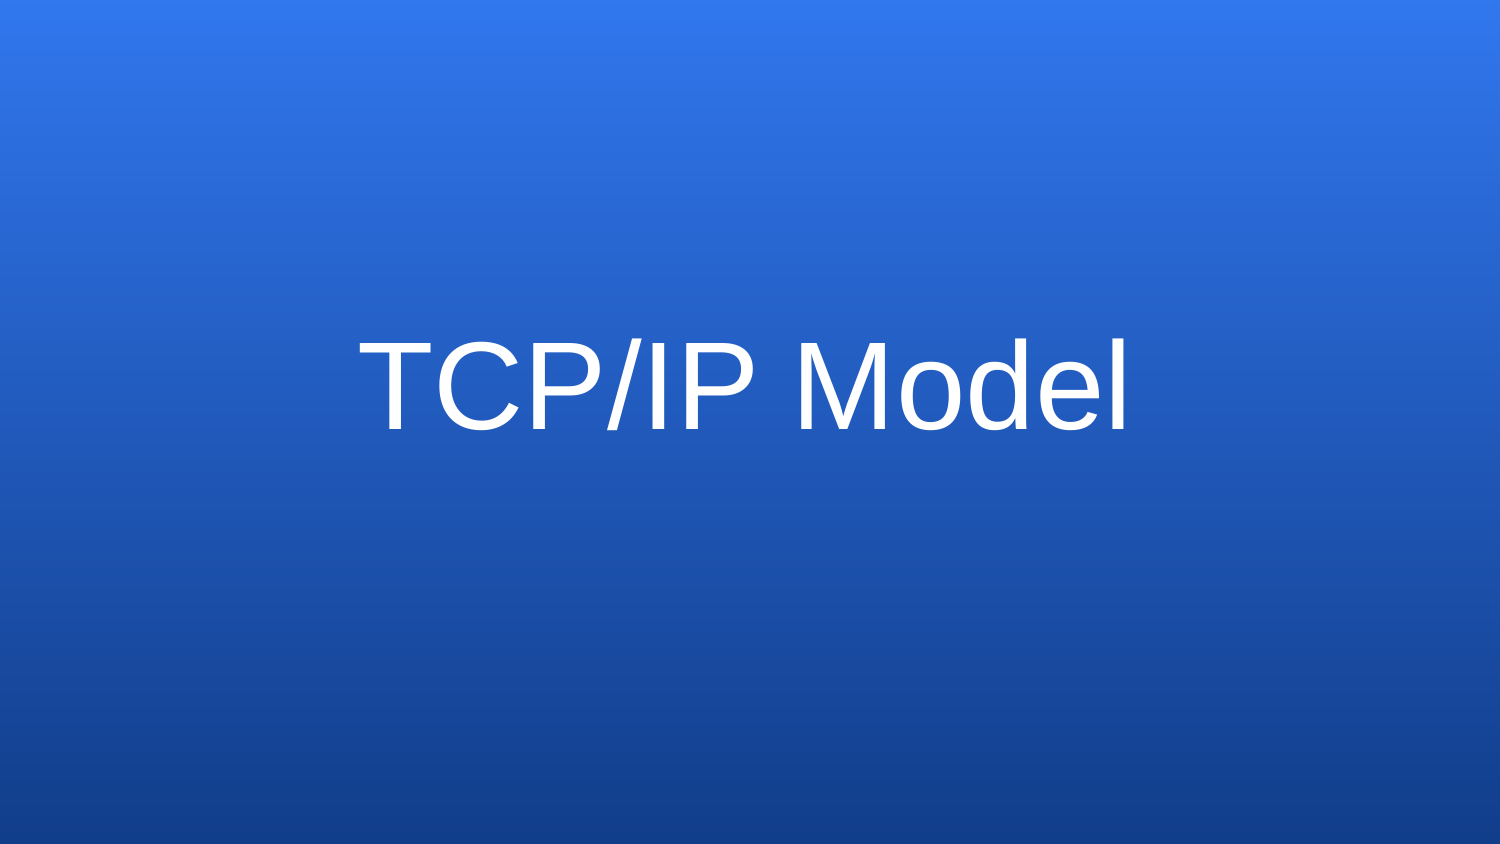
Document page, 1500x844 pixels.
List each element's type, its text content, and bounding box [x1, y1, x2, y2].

text_box TCP/IP Model [272, 289, 1357, 625]
